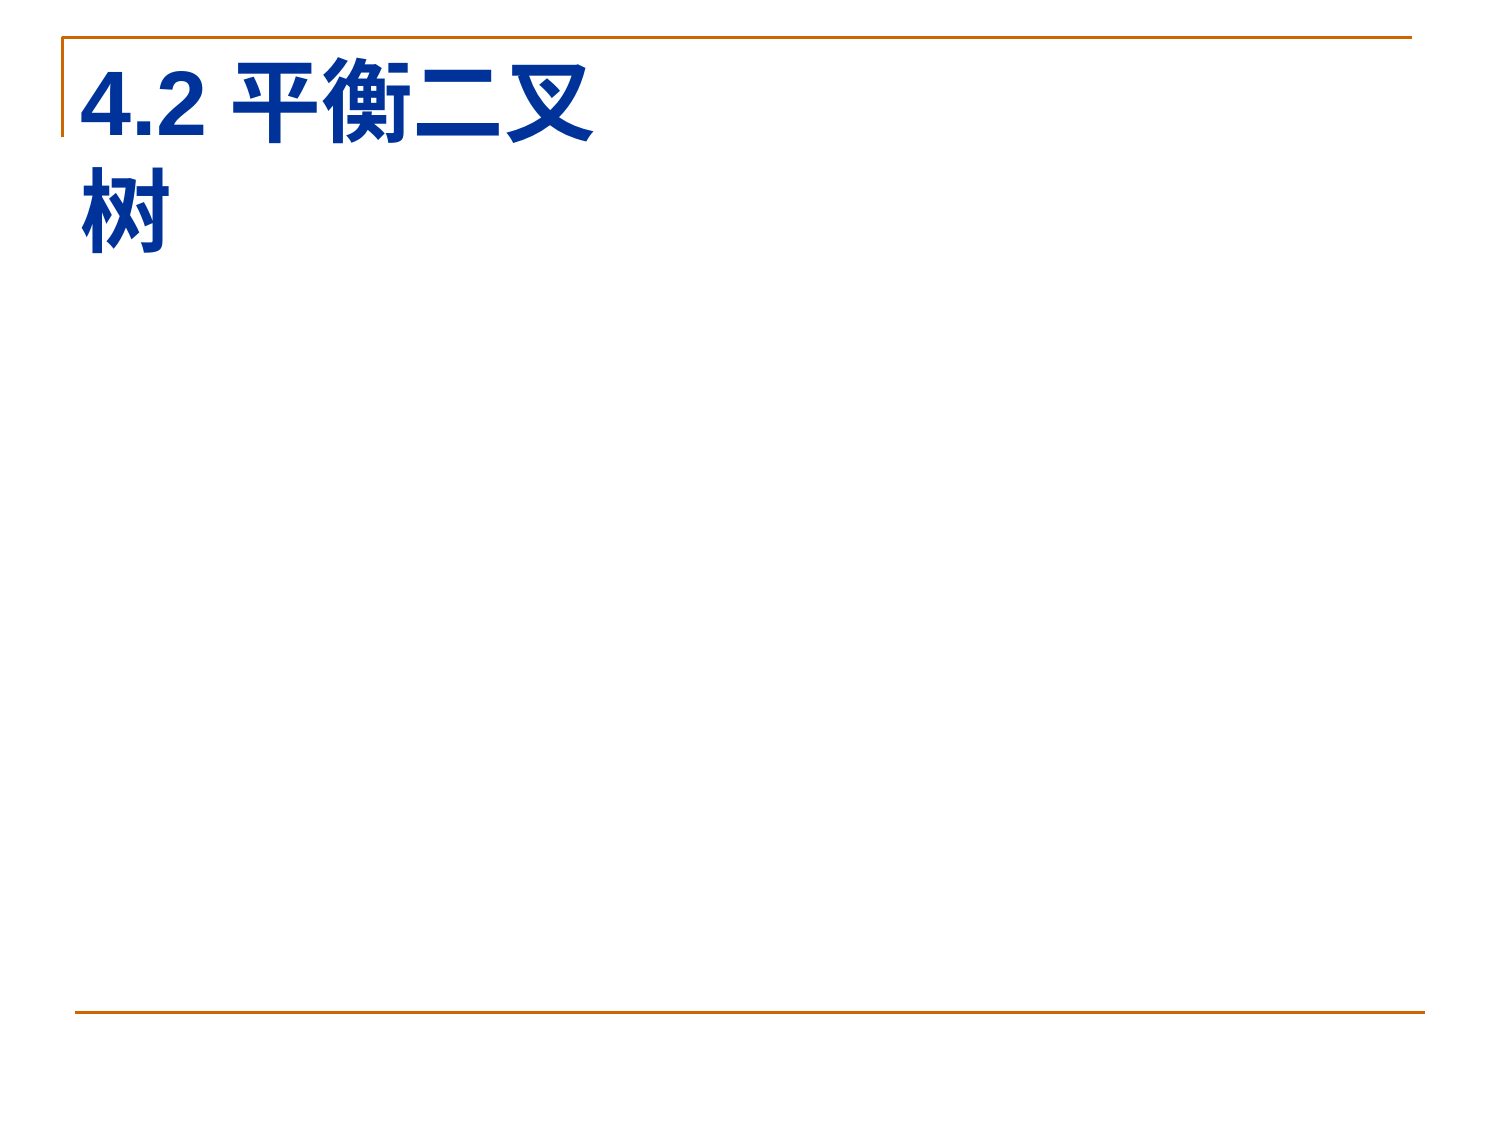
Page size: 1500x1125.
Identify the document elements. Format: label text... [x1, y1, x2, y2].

title 4.2平衡二叉树 [78, 41, 670, 264]
